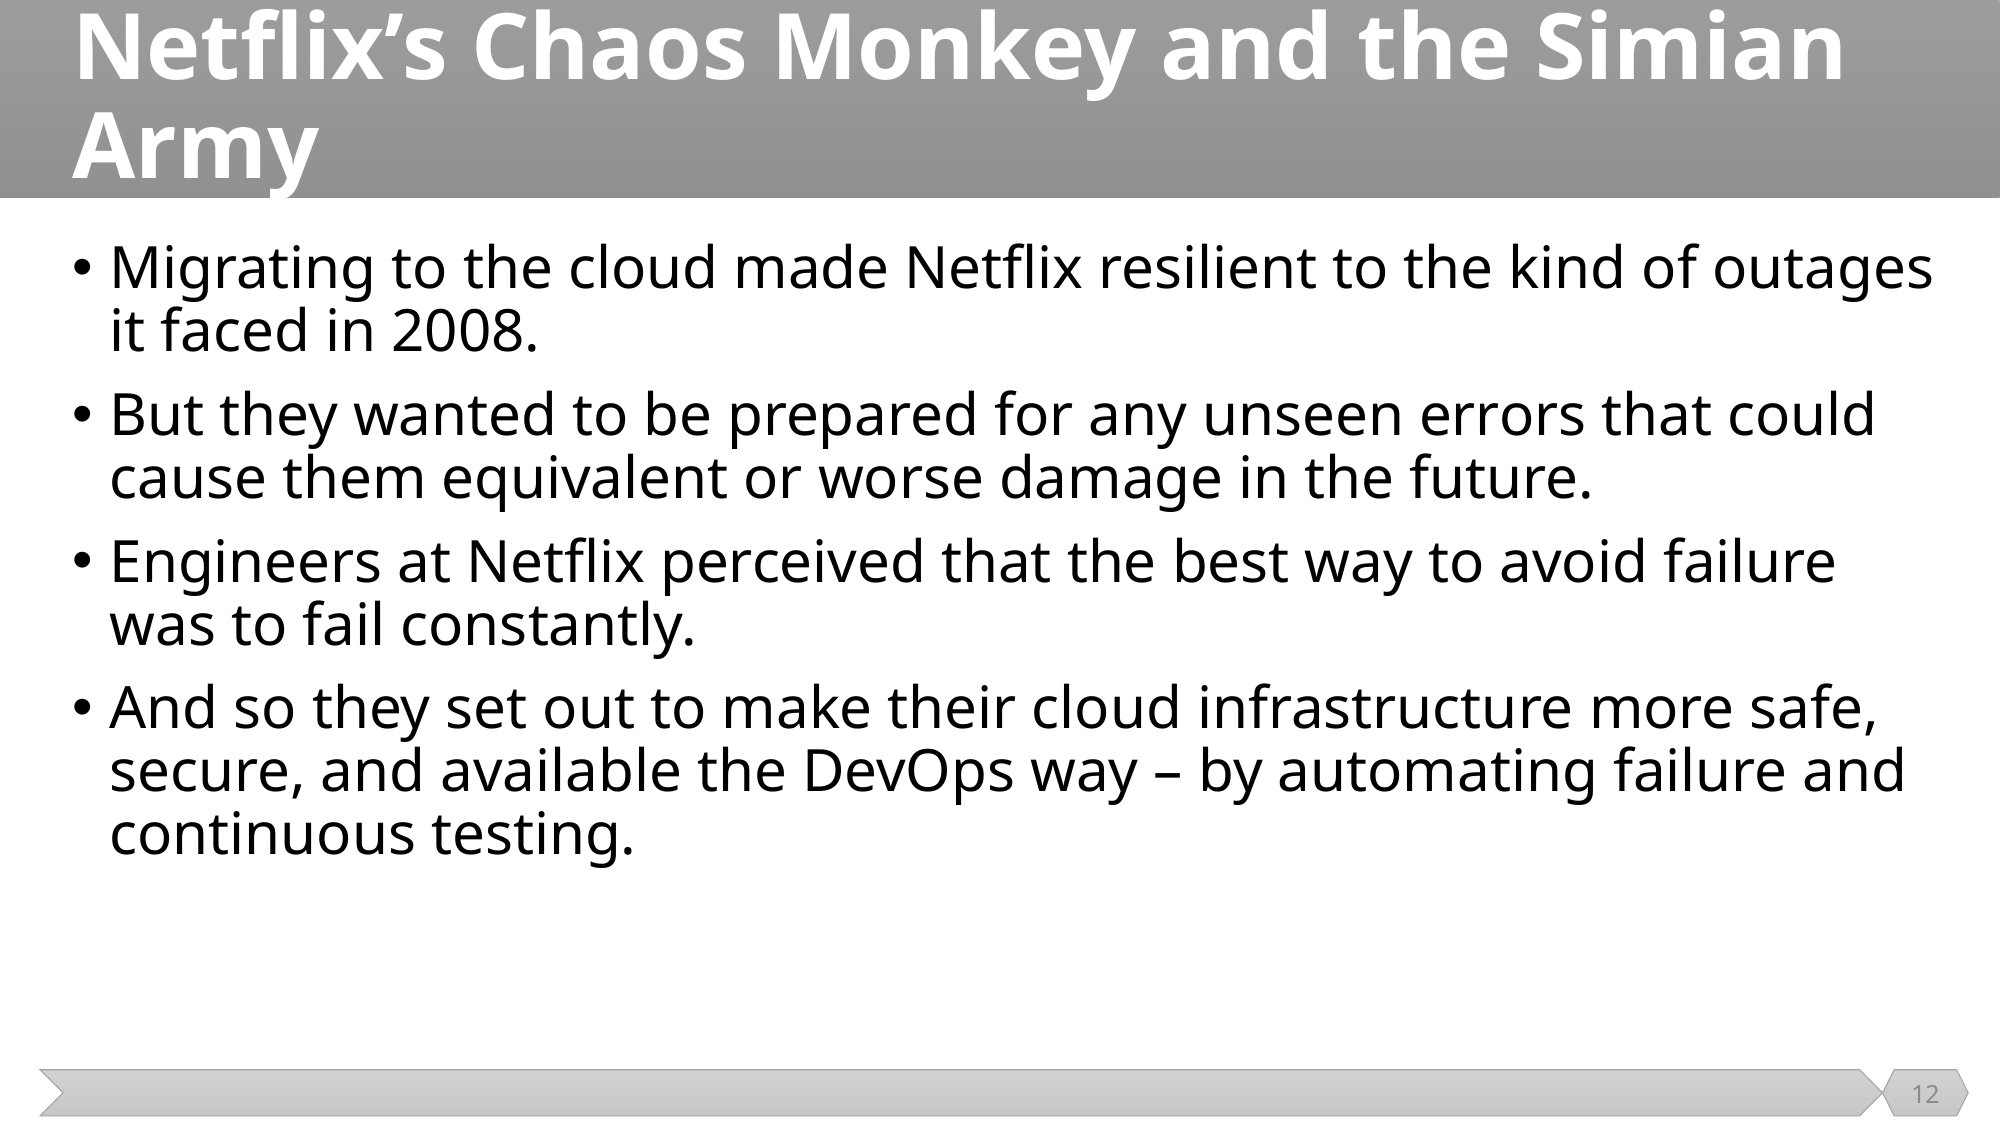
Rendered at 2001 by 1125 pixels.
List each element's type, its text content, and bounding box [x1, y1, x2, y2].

list Migrating to the cloud made Netflix resilient to the kind of outages it faced in 2008. But they wanted to be prepared for any unseen errors that could cause them equivalent or worse damage in the future. Engineers at Netflix perceived that the best way to avoid failure was to fail constantly. And so they set out to make their cloud infrastructure more safe, secure, and available the DevOps way – by automating failure and continuous testing. [56, 230, 1969, 1010]
slide_number 12 [1882, 1065, 1969, 1125]
title Netflix’s Chaos Monkey and the Simian Army [56, 0, 1969, 199]
